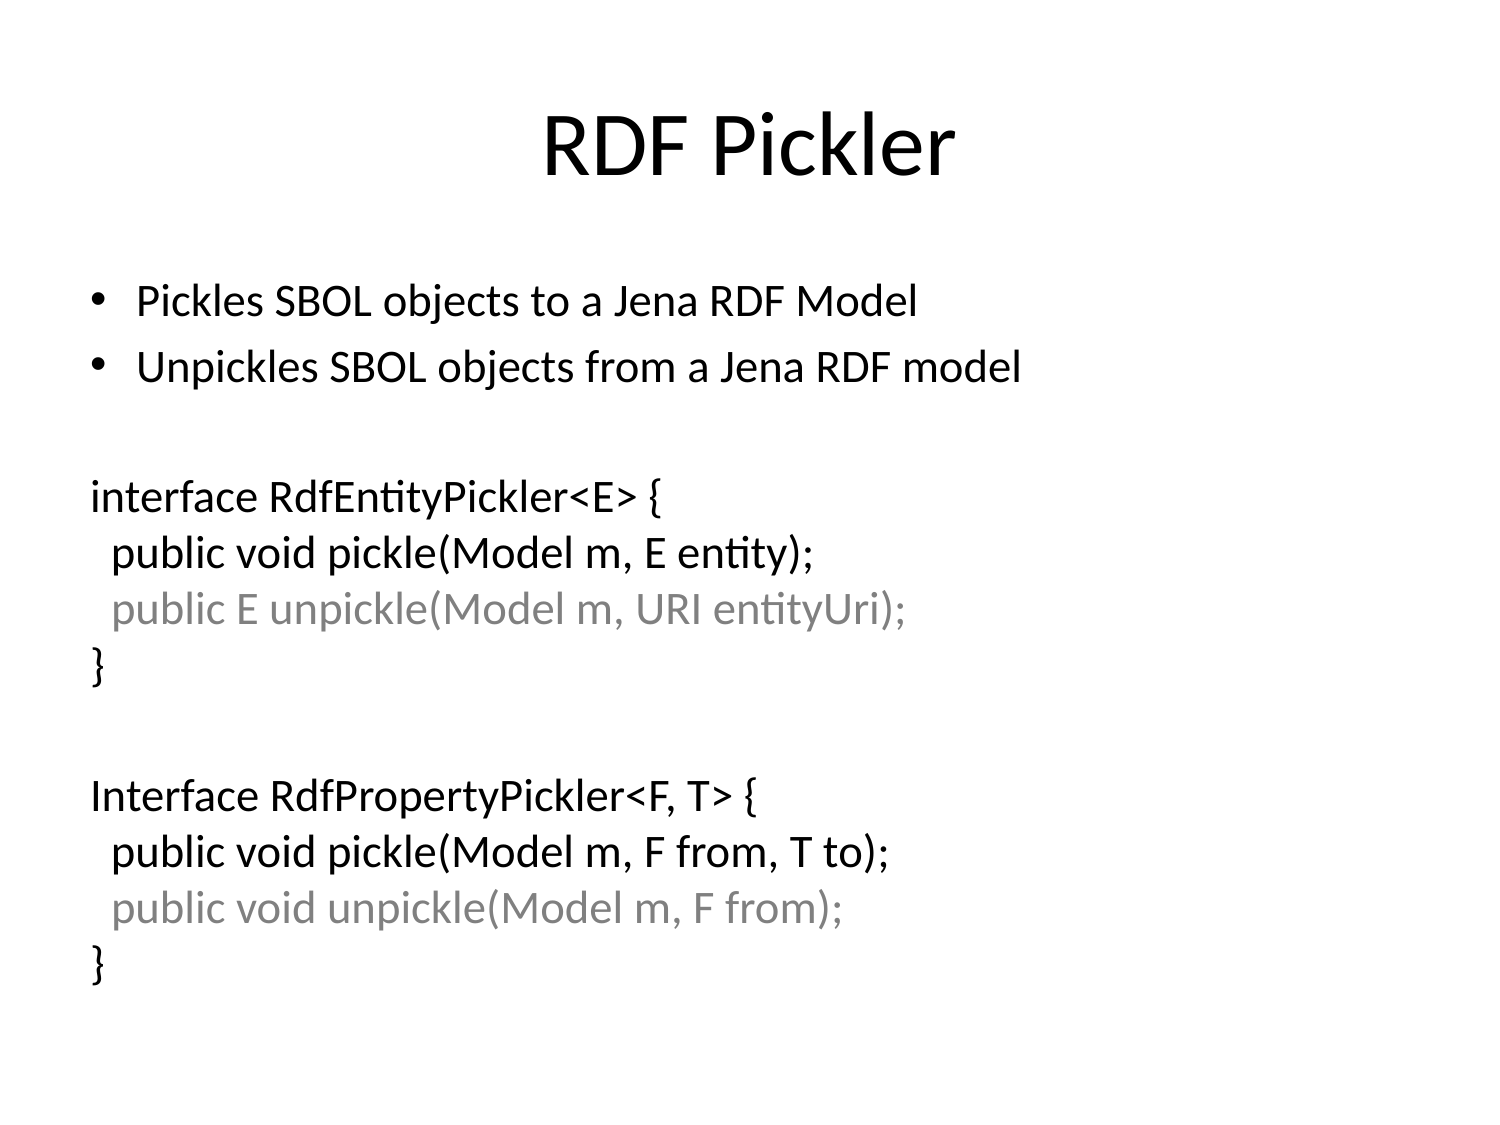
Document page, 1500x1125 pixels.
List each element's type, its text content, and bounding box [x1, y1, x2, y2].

list Pickles SBOL objects to a Jena RDF Model Unpickles SBOL objects from a Jena RDF model interface RdfEntityPickler<E> { public void pickle(Model m, E entity); public E unpickle(Model m, URI entityUri); } Interface RdfPropertyPickler<F, T> { public void pickle(Model m, F from, T to); public void unpickle(Model m, F from); } [75, 262, 1425, 1005]
title RDF Pickler [75, 45, 1425, 233]
